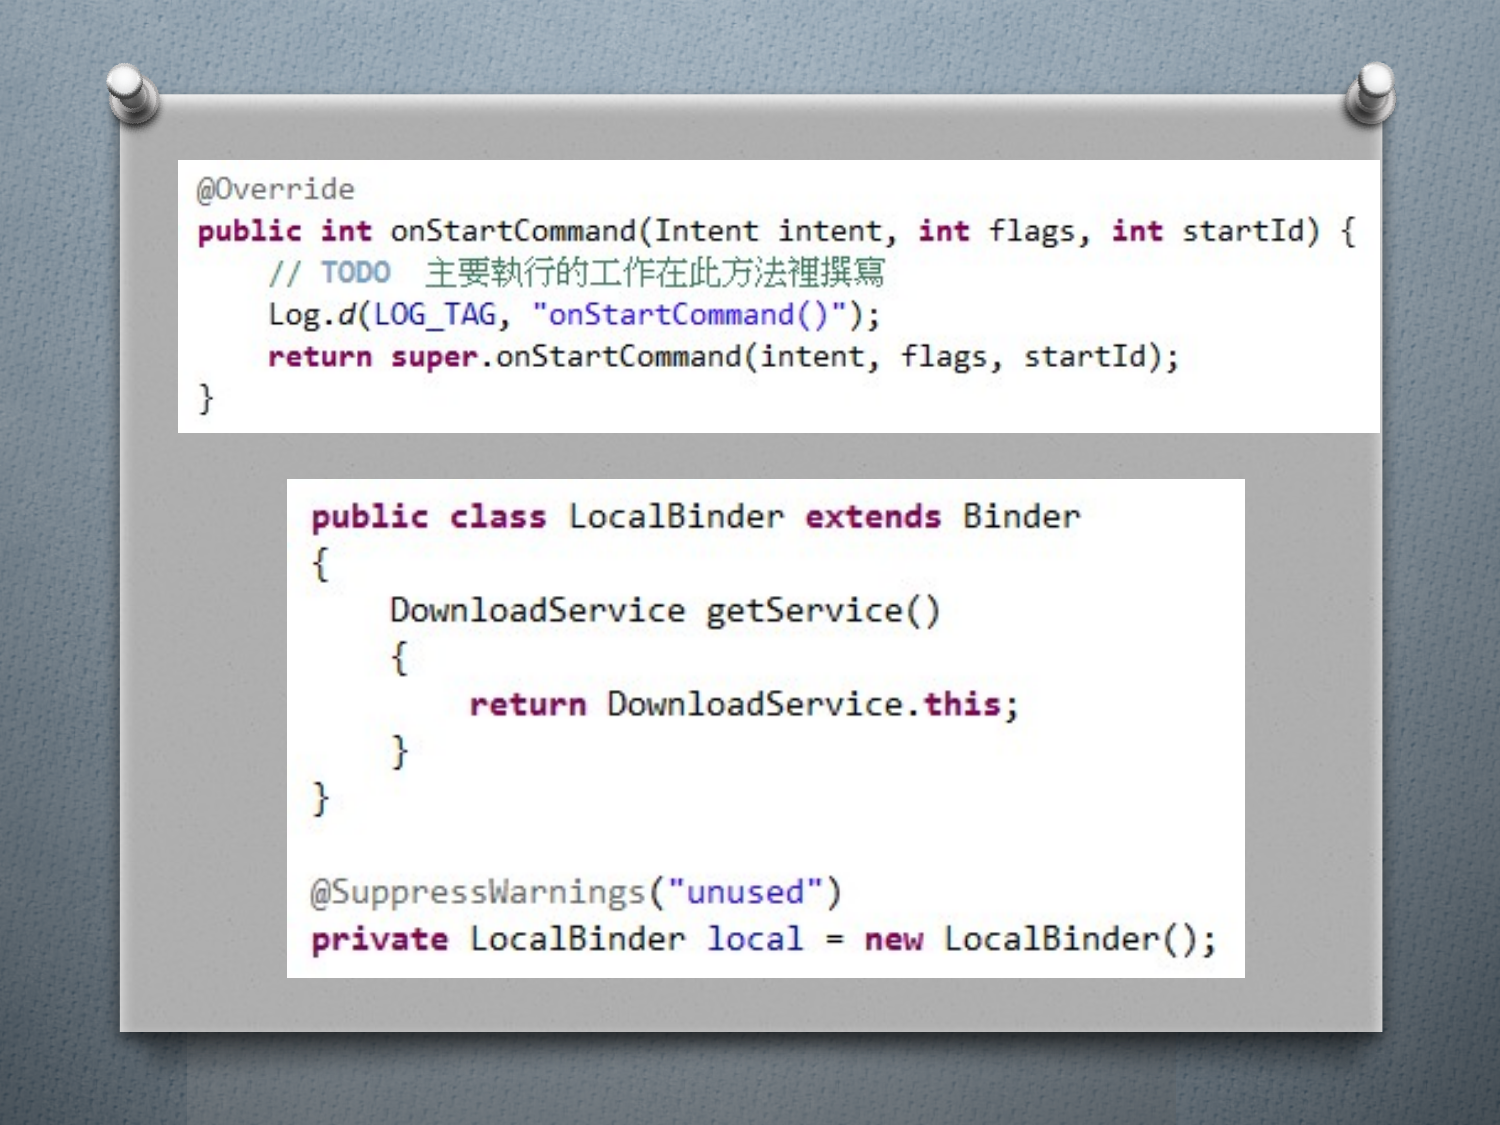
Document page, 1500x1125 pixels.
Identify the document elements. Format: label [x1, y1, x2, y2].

list [178, 160, 1380, 434]
picture [75, 29, 198, 153]
picture [1317, 35, 1439, 156]
picture [287, 479, 1245, 979]
